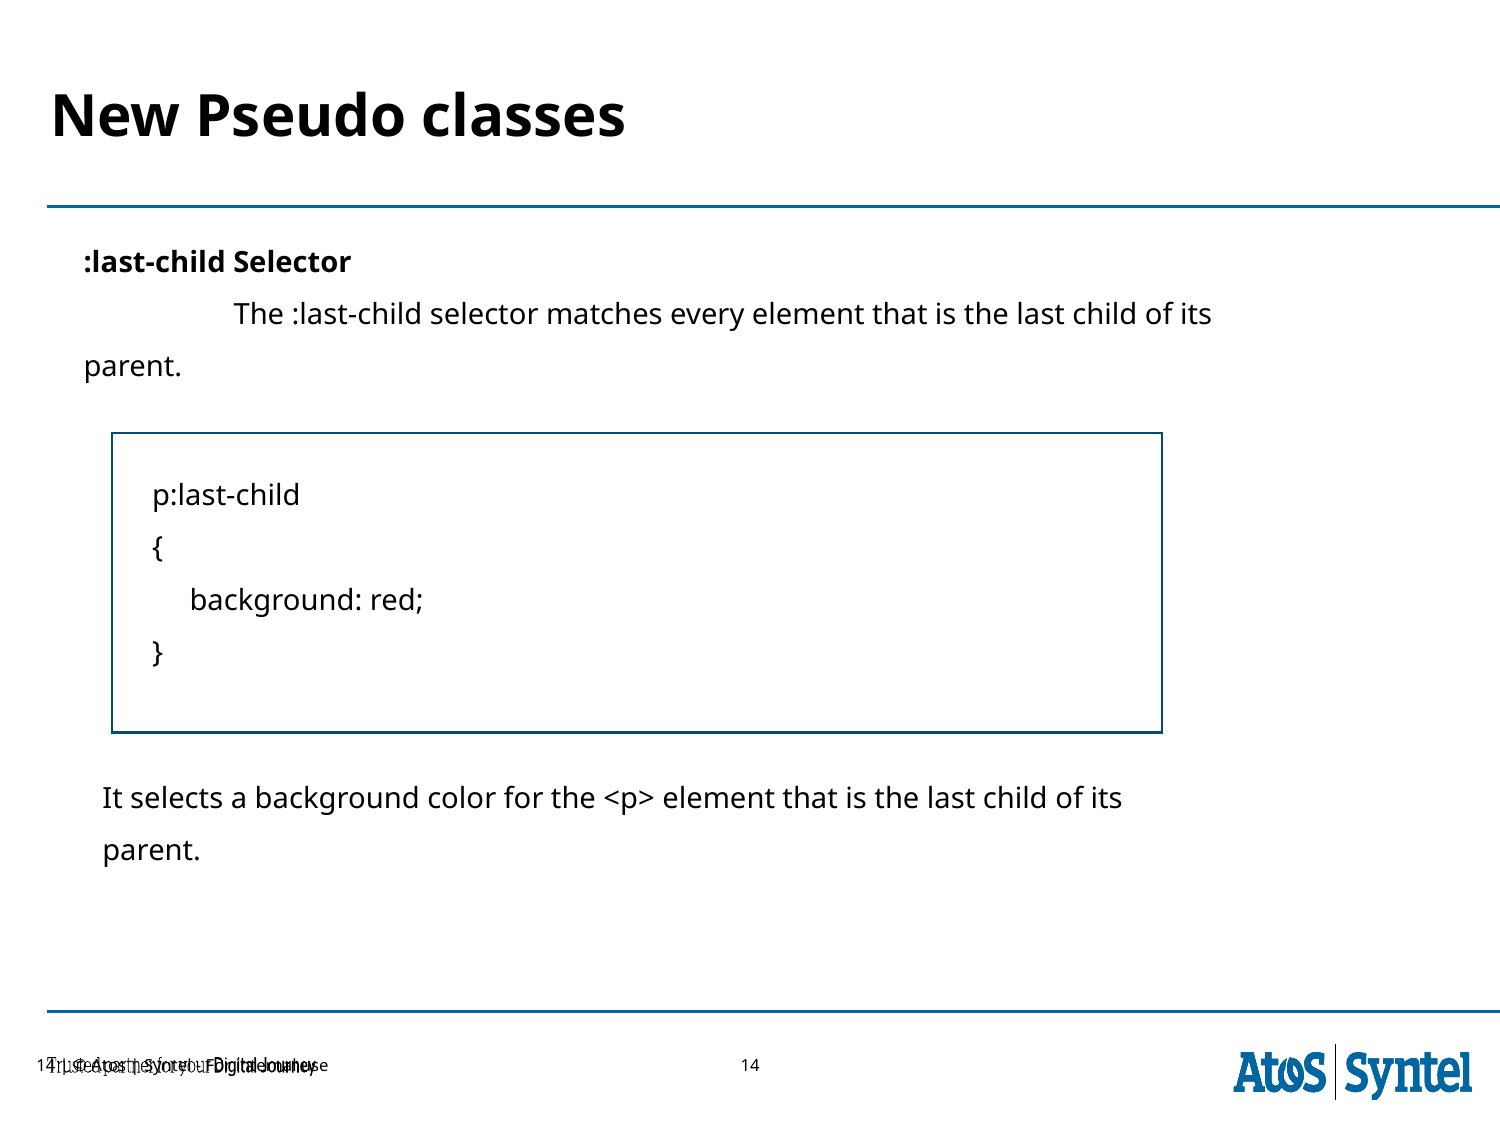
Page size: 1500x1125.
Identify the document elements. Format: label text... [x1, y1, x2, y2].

title New Pseudo classes [50, 70, 1474, 165]
text_box [111, 432, 1163, 734]
text_box It selects a background color for the <p> element that is the last child of its parent. [87, 754, 1200, 874]
text_box p:last-child { background: red; } [137, 451, 875, 721]
text_box :last-child Selector The :last-child selector matches every element that is the last child of its parent. [68, 217, 1294, 390]
